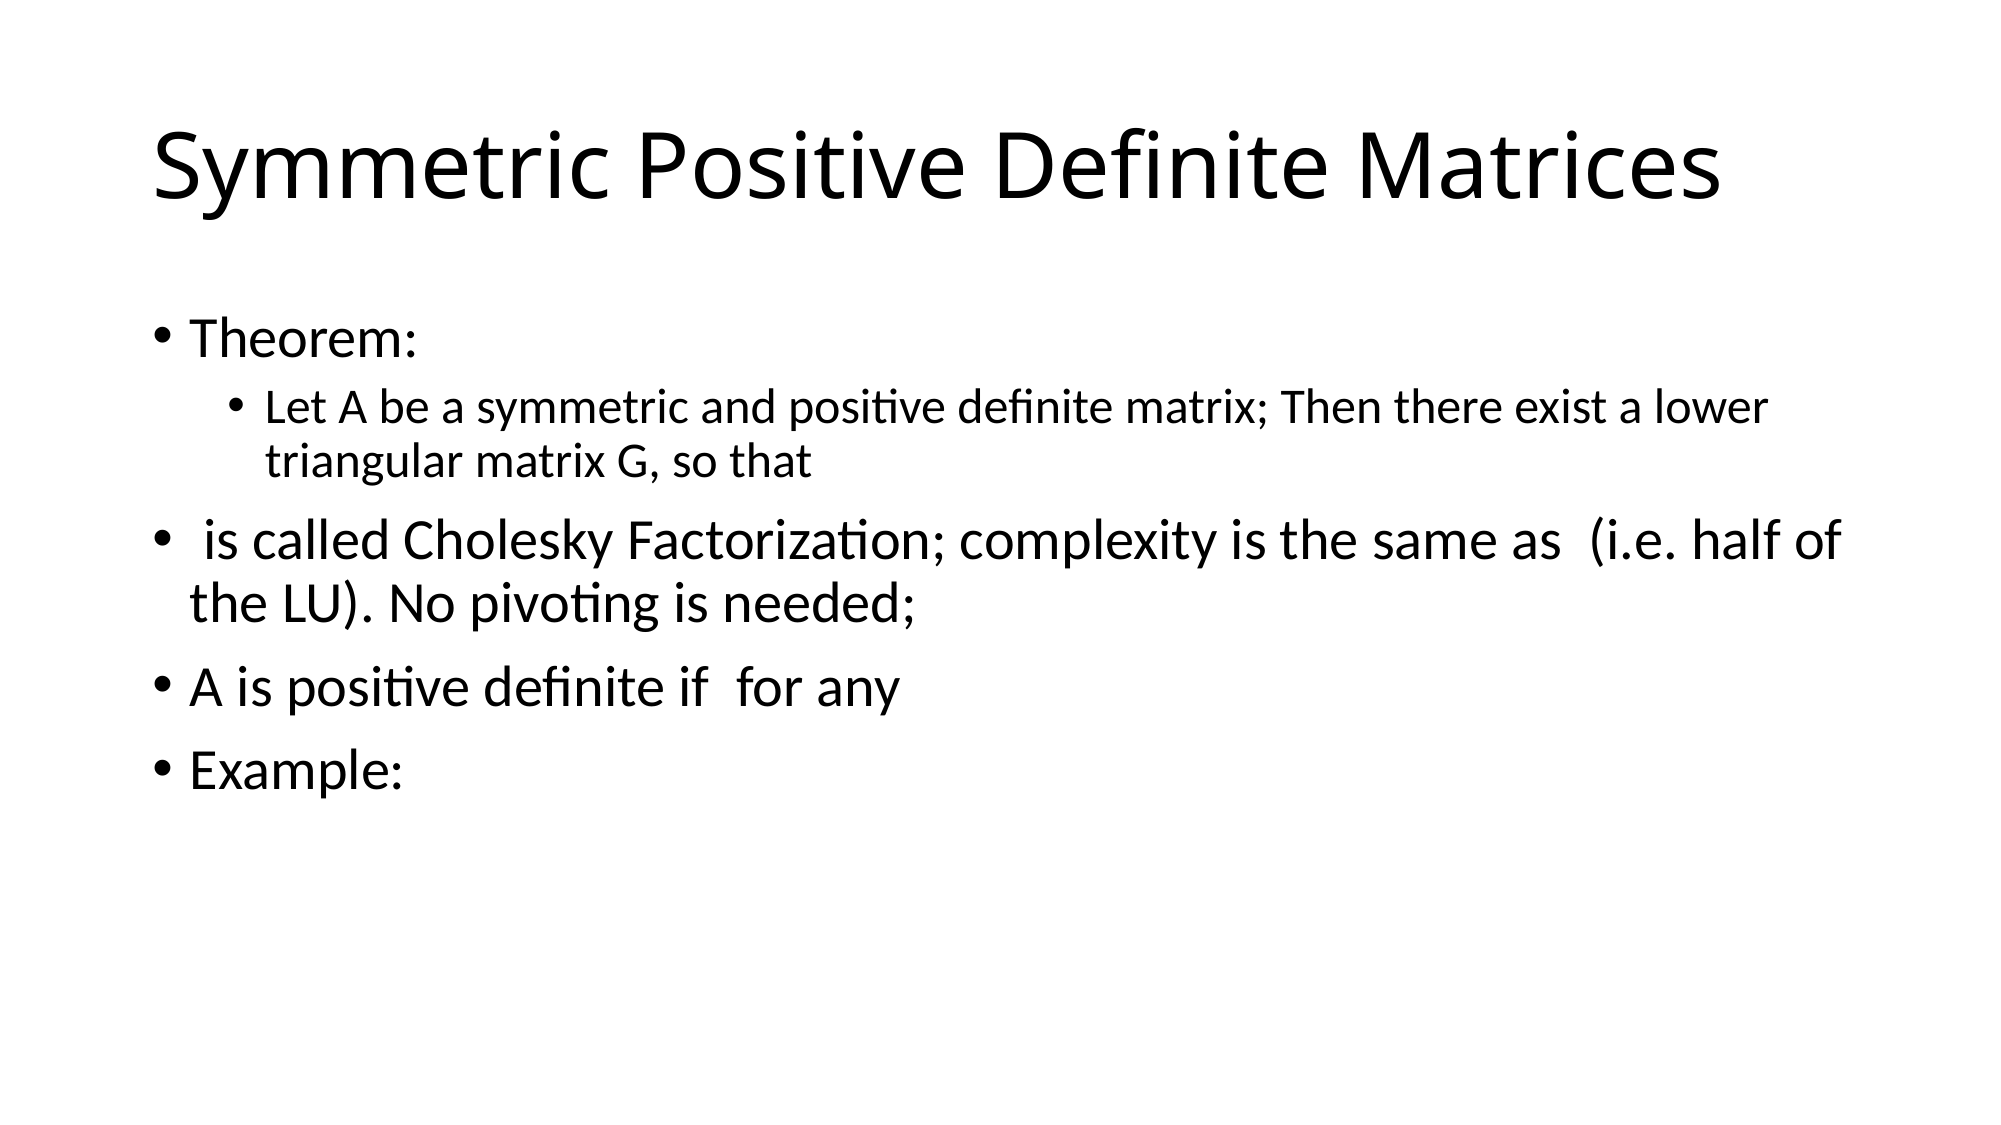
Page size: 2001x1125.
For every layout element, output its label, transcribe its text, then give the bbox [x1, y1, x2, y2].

title Symmetric Positive Definite Matrices [137, 59, 1863, 278]
